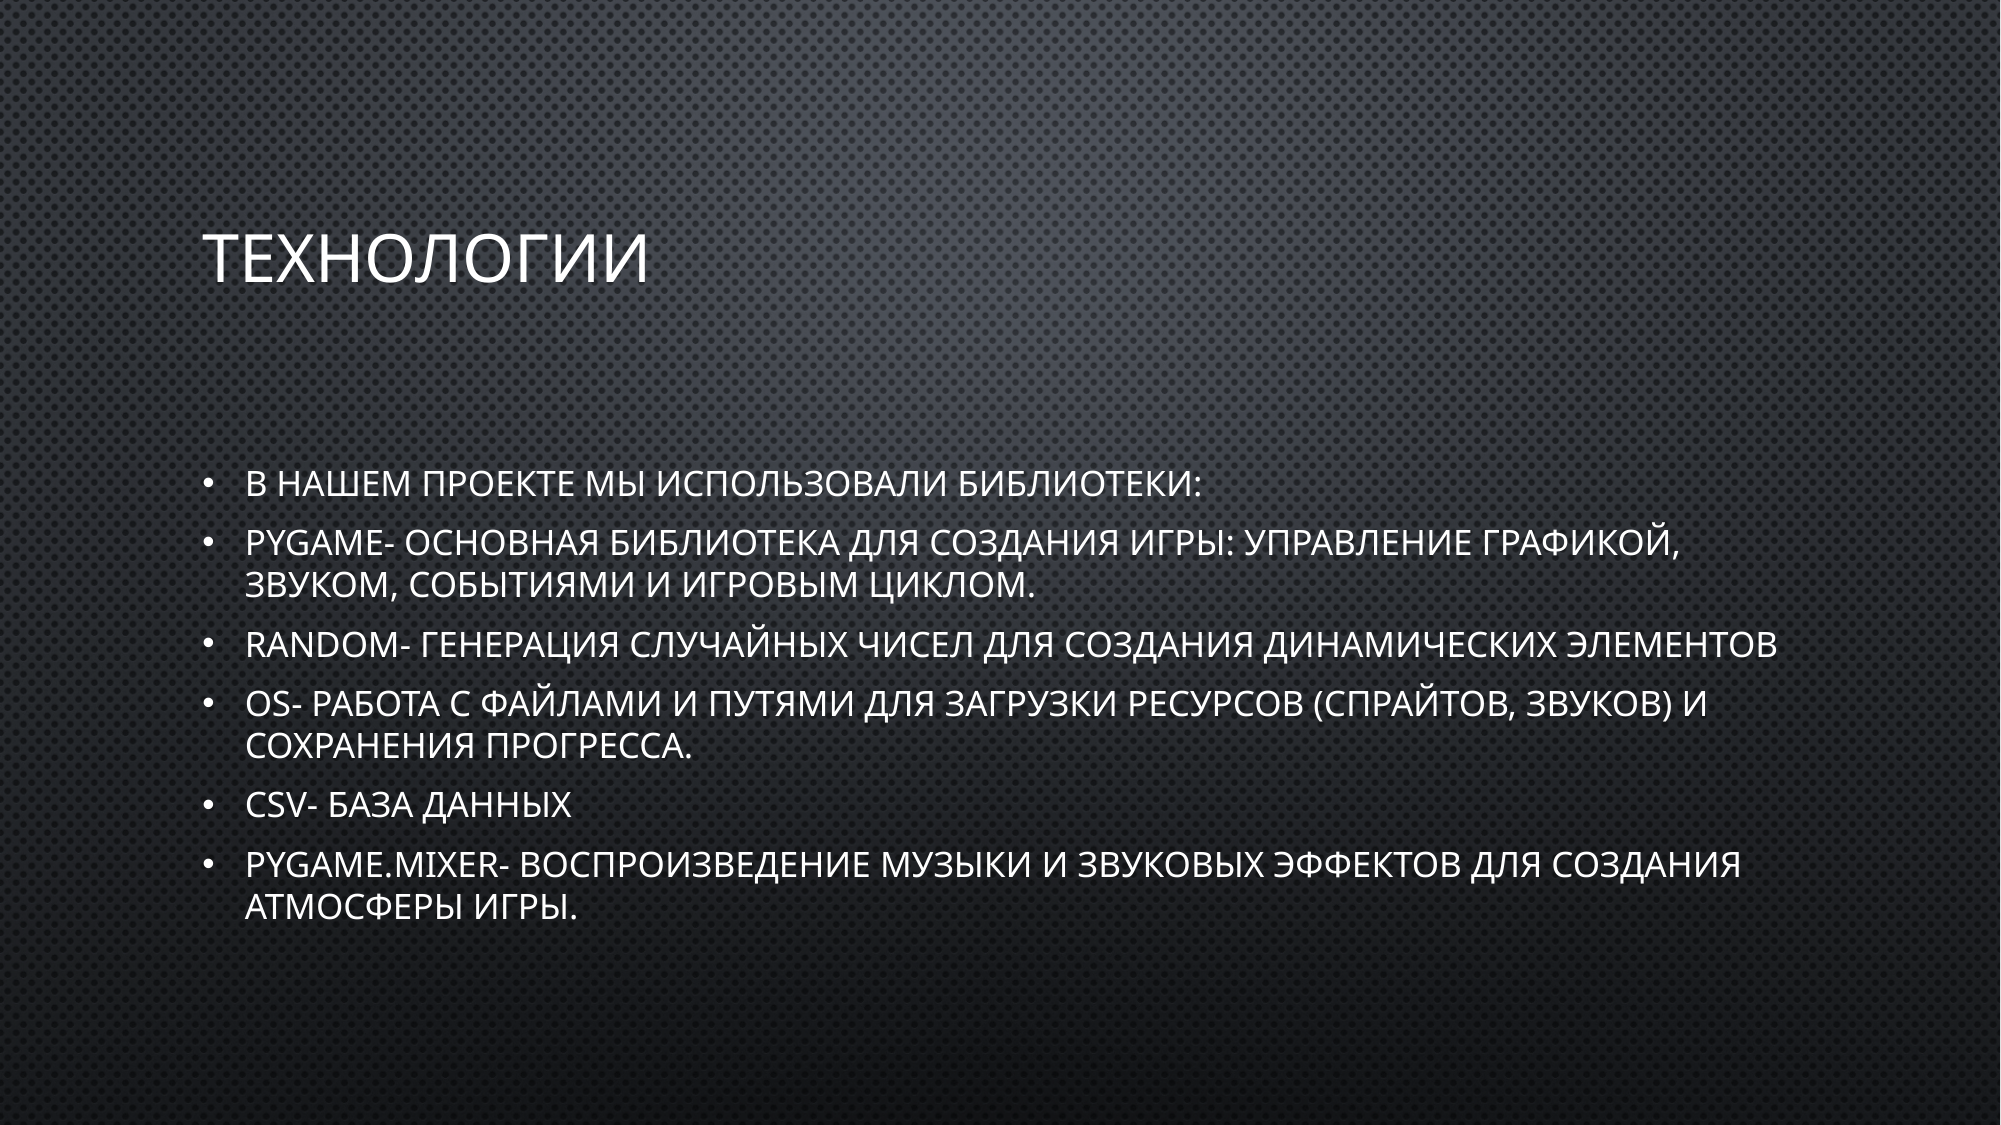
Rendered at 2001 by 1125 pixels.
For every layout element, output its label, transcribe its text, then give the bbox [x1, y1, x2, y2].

list В нашем проекте мы использовали библиотеки: pygame- Основная библиотека для создания игры: управление графикой, звуком, событиями и игровым циклом. random- Генерация случайных чисел для создания динамических элементов os- Работа с файлами и путями для загрузки ресурсов (спрайтов, звуков) и сохранения прогресса. csv- База данных pygame.mixer- Воспроизведение музыки и звуковых эффектов для создания атмосферы игры. [187, 437, 1813, 950]
title технологии [187, 99, 1813, 413]
